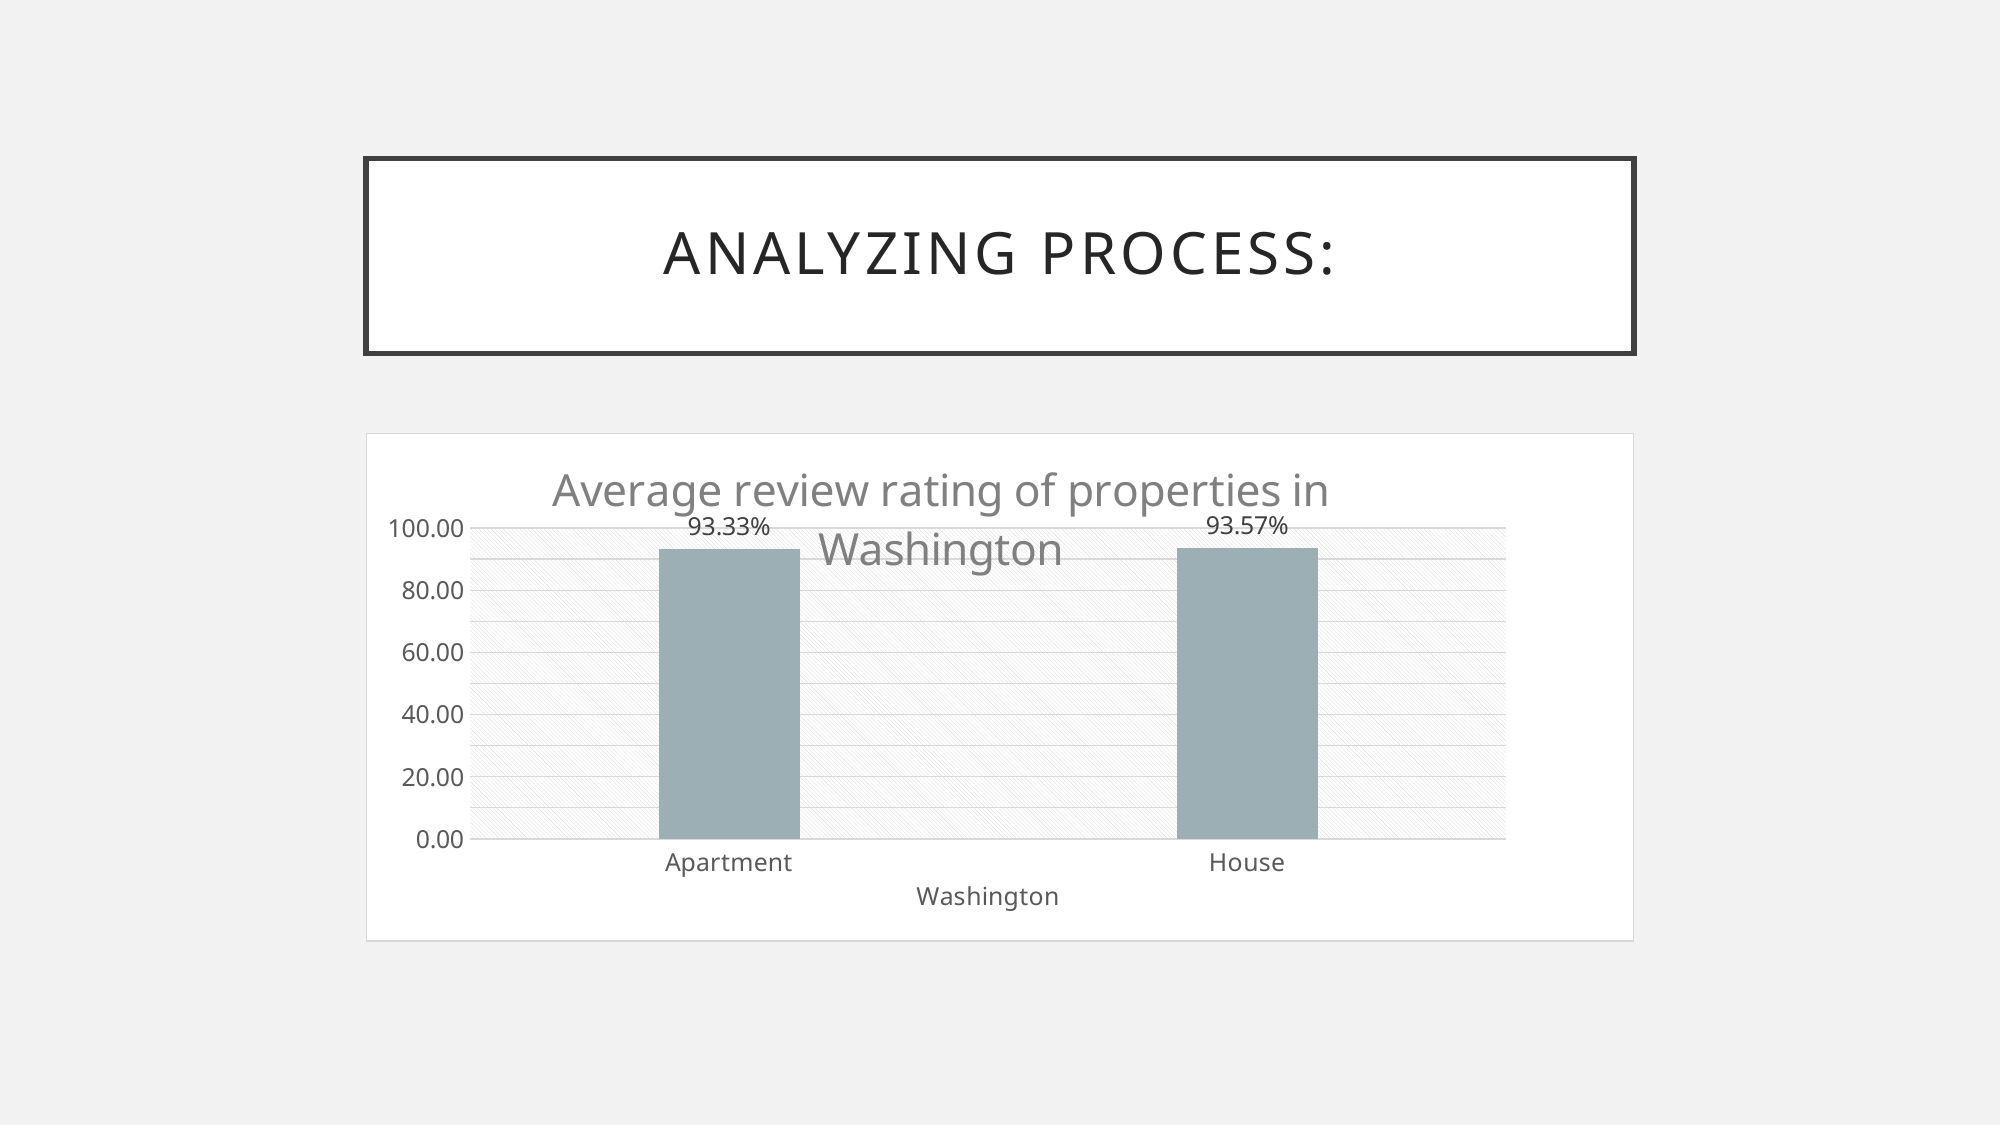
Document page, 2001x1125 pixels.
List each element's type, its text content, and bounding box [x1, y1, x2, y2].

title Analyzing process: [363, 156, 1637, 356]
chart [365, 432, 1635, 942]
